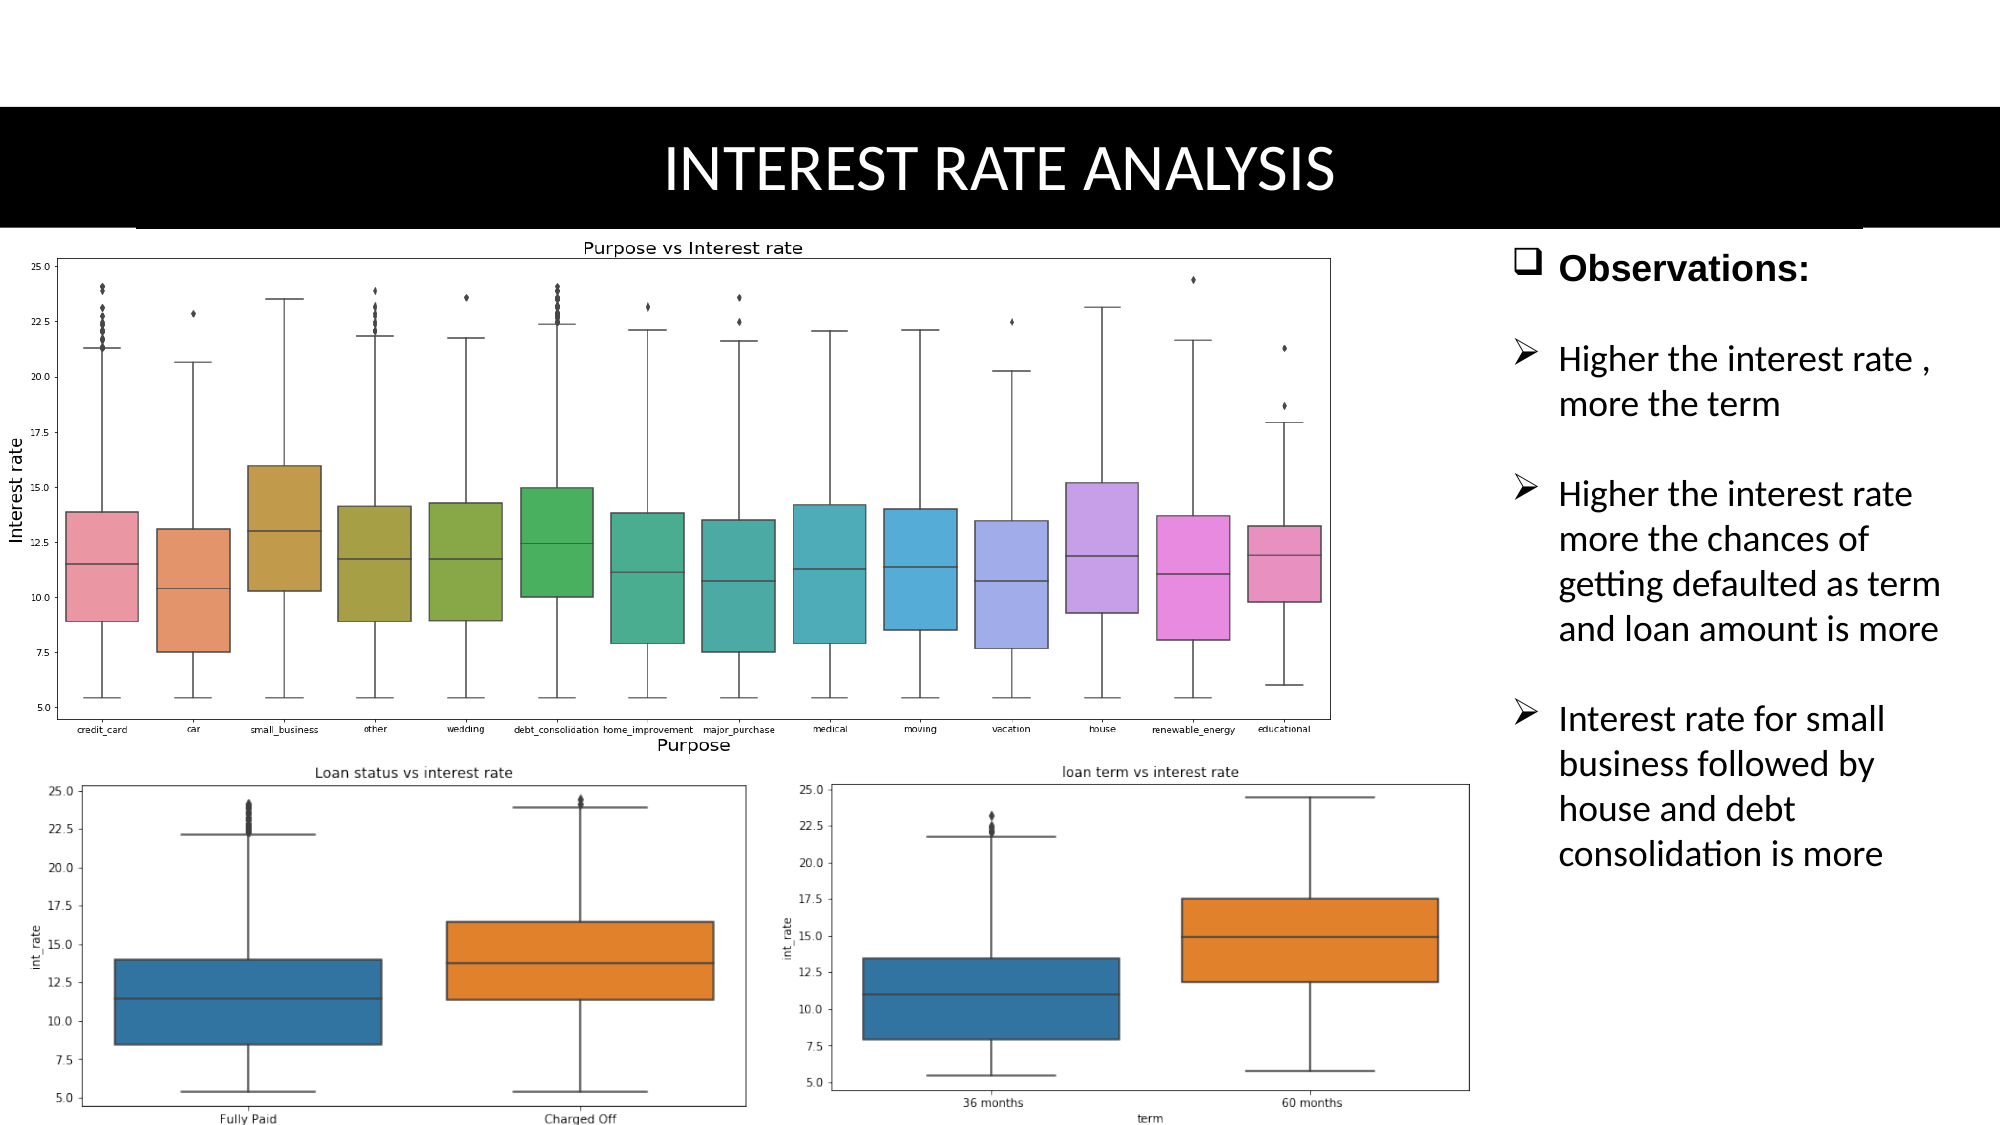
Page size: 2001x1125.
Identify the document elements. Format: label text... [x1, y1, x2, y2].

text_box [0, 106, 2000, 229]
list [21, 758, 754, 1125]
title INTEREST RATE ANALYSIS [136, 109, 1863, 229]
text_box Observations: Higher the interest rate , more the term Higher the interest rate more the chances of getting defaulted as term and loan amount is more Interest rate for small business followed by house and debt consolidation is more [1496, 236, 1972, 882]
picture [2, 235, 1477, 1125]
